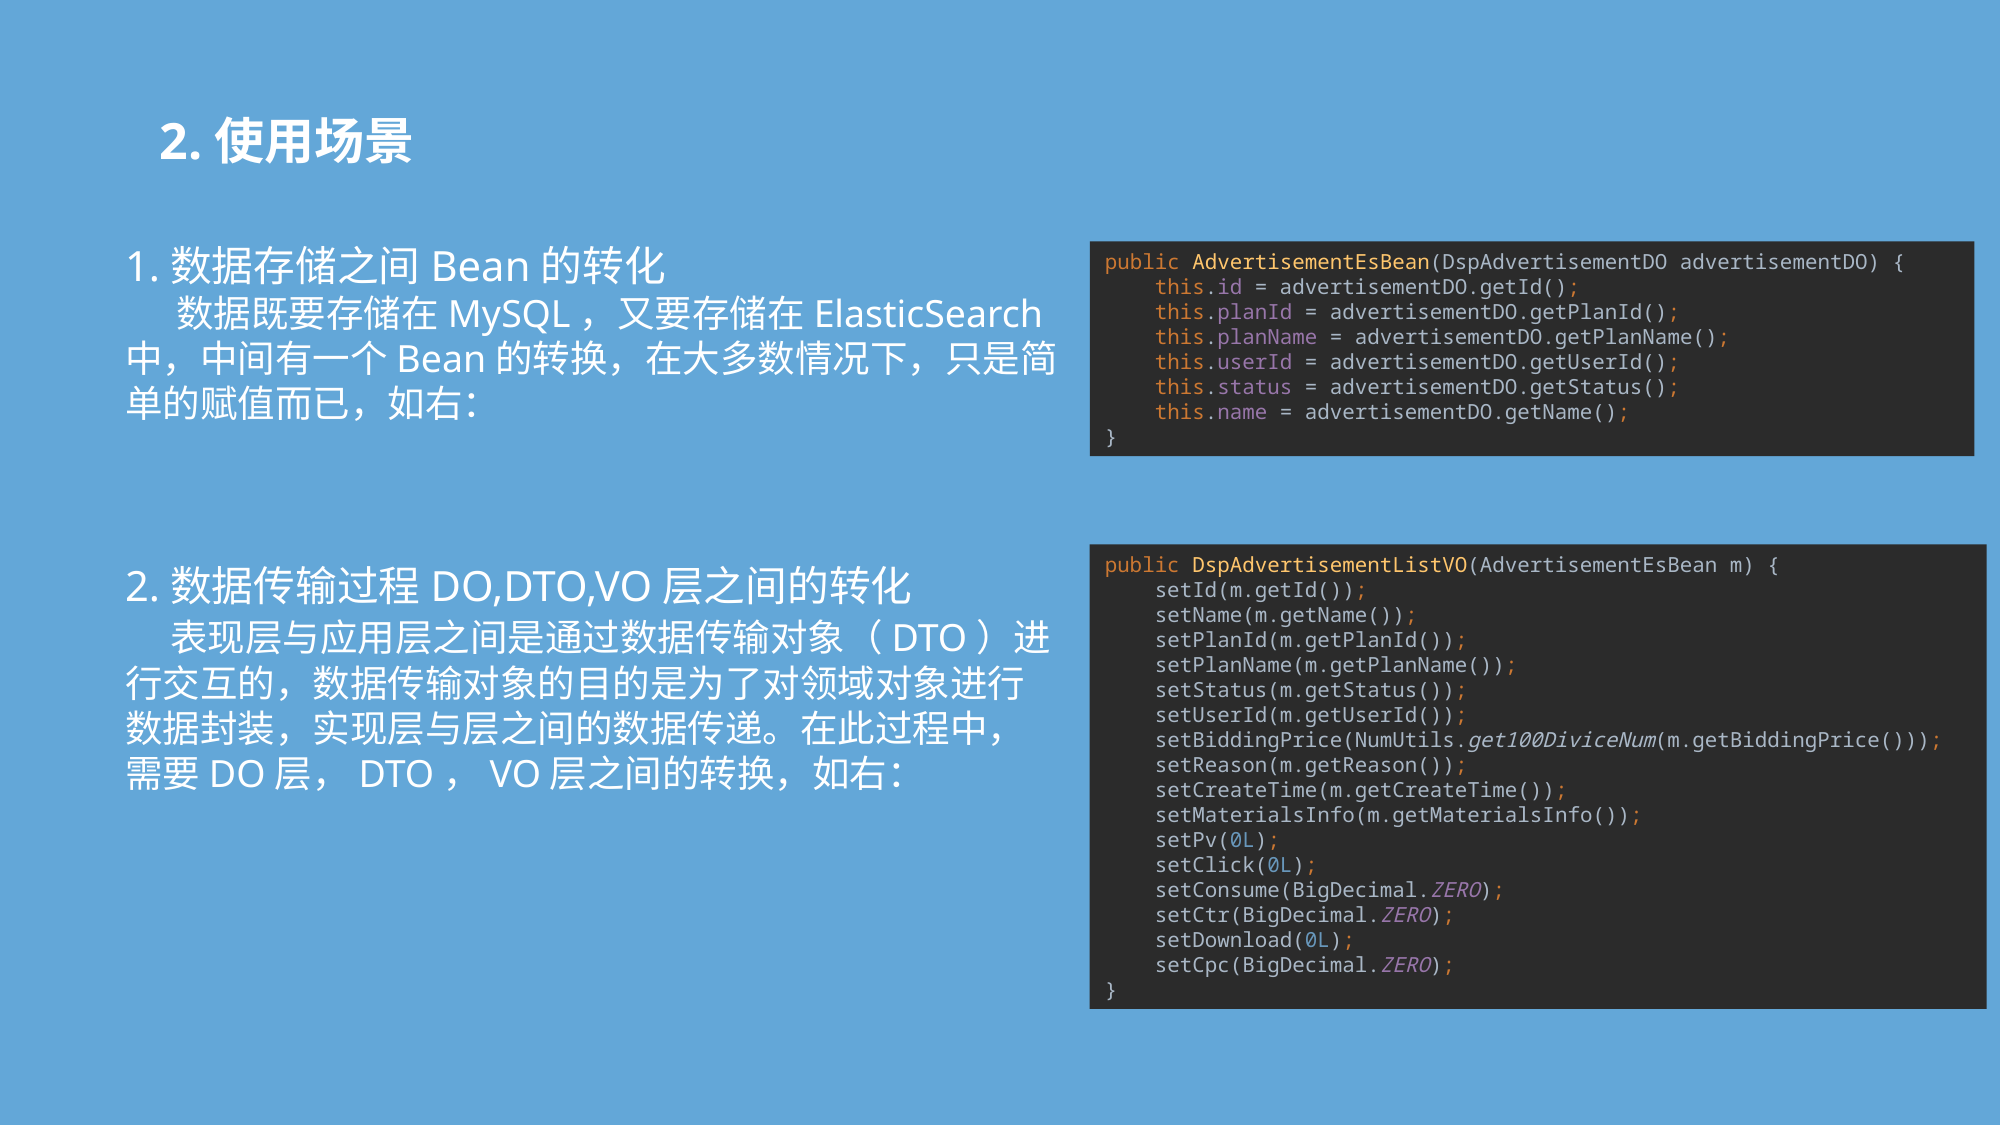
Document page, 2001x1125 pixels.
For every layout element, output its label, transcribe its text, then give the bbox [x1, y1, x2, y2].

text_box 2.使用场景 [145, 102, 518, 177]
text_box public DspAdvertisementListVO(AdvertisementEsBean m) { setId(m.getId()); setName(m.getName()); setPlanId(m.getPlanId()); setPlanName(m.getPlanName()); setStatus(m.getStatus()); setUserId(m.getUserId()); setBiddingPrice(NumUtils.get100DiviceNum(m.getBiddingPrice())); setReason(m.getReason()); setCreateTime(m.getCreateTime()); setMaterialsInfo(m.getMaterialsInfo()); setPv(0L); setClick(0L); setConsume(BigDecimal.ZERO); setCtr(BigDecimal.ZERO); setDownload(0L); setCpc(BigDecimal.ZERO); } [1089, 544, 1987, 1009]
text_box 1.数据存储之间Bean的转化 数据既要存储在MySQL，又要存储在ElasticSearch中，中间有一个Bean的转换，在大多数情况下，只是简单的赋值而已，如右： 2.数据传输过程DO,DTO,VO层之间的转化 表现层与应用层之间是通过数据传输对象（DTO）进行交互的，数据传输对象的目的是为了对领域对象进行数据封装，实现层与层之间的数据传递。在此过程中，需要DO层，DTO，VO层之间的转换，如右： [110, 232, 1075, 853]
text_box public AdvertisementEsBean(DspAdvertisementDO advertisementDO) { this.id = advertisementDO.getId(); this.planId = advertisementDO.getPlanId(); this.planName = advertisementDO.getPlanName(); this.userId = advertisementDO.getUserId(); this.status = advertisementDO.getStatus(); this.name = advertisementDO.getName(); } [1089, 241, 1975, 457]
